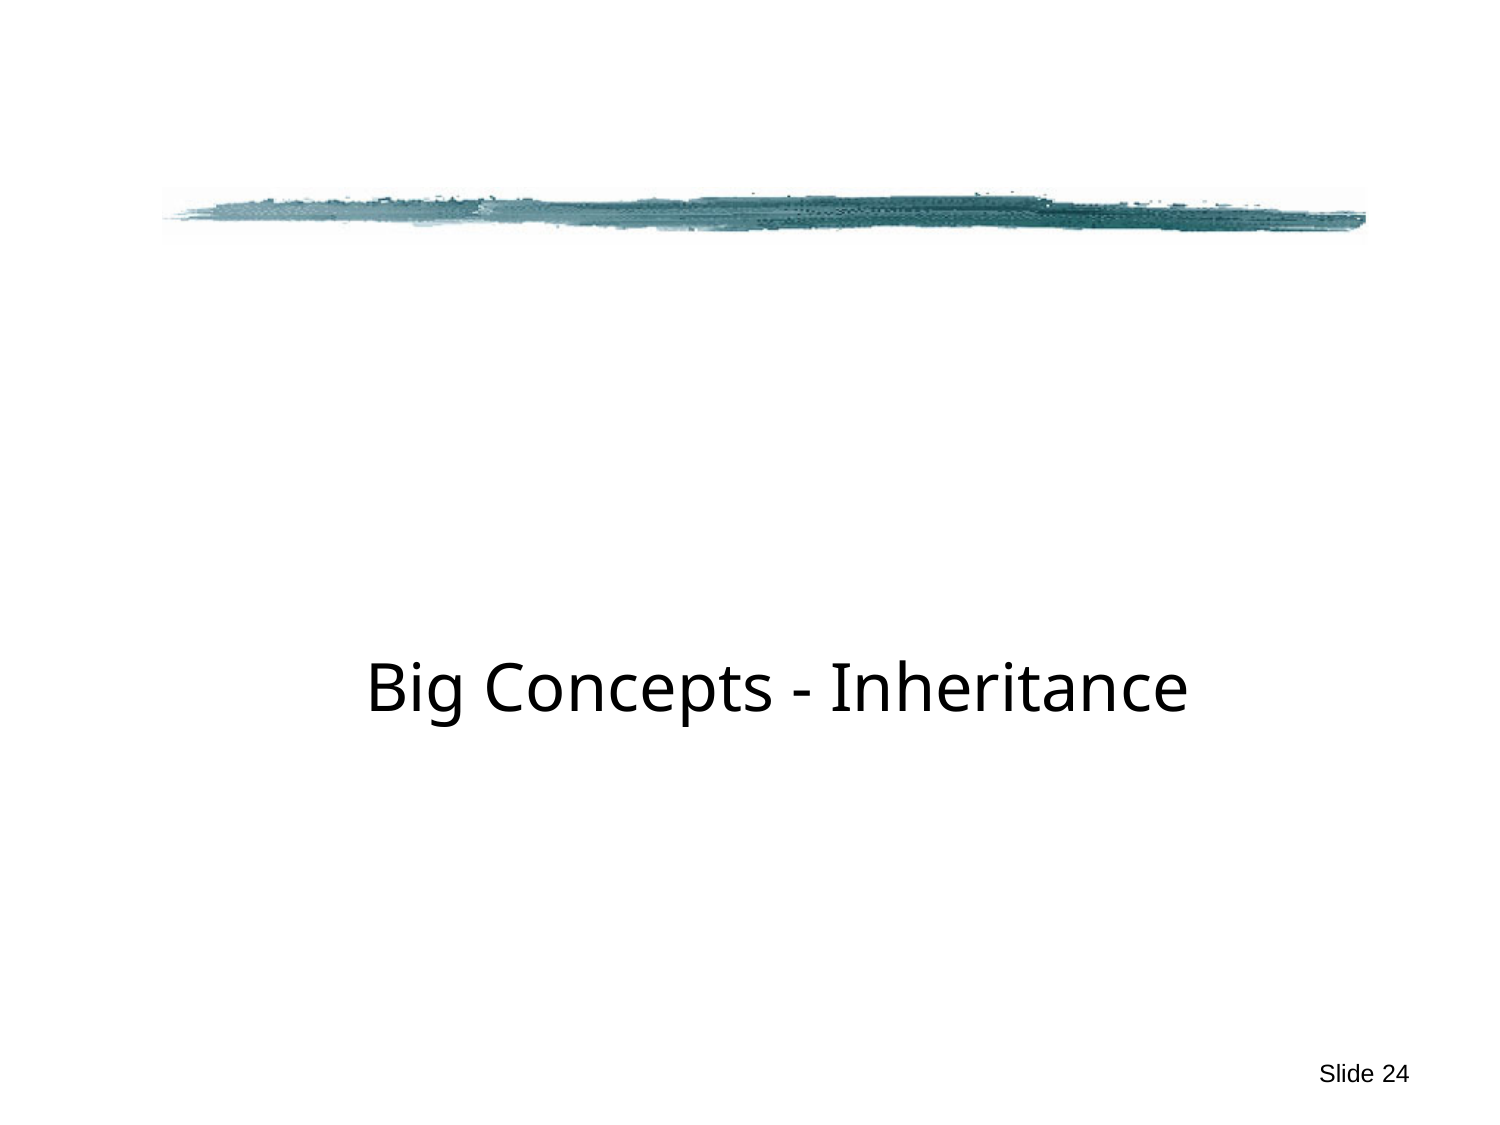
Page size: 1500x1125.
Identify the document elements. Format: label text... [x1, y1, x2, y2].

slide_number Slide 24 [1074, 1042, 1425, 1103]
subtitle Big Concepts - Inheritance [350, 637, 1400, 929]
picture [162, 187, 1369, 245]
